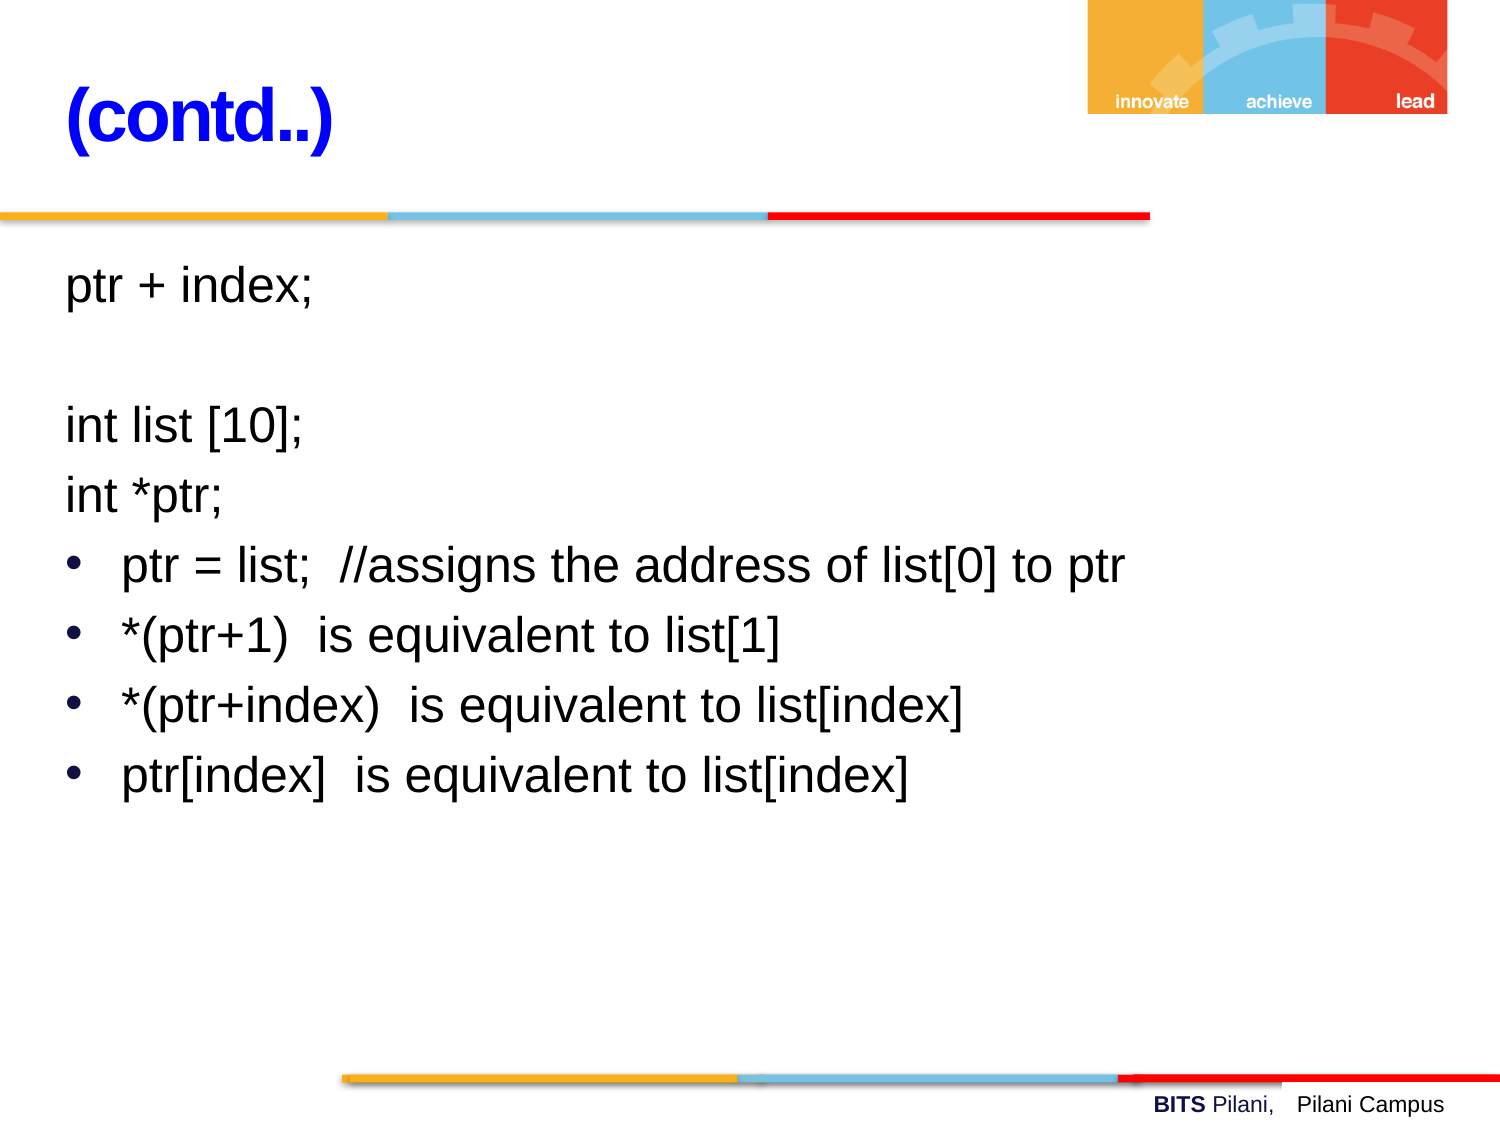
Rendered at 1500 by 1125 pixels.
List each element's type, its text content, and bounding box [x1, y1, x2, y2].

list (contd..) [50, 24, 1088, 213]
picture [1087, 0, 1448, 114]
text_box Pilani Campus [1282, 1082, 1500, 1125]
list ptr + index; int list [10]; int *ptr; ptr = list; //assigns the address of list[0] to ptr *(ptr+1) is equivalent to list[1] *(ptr+index) is equivalent to list[index] ptr[index] is equivalent to list[index] [50, 245, 1400, 988]
